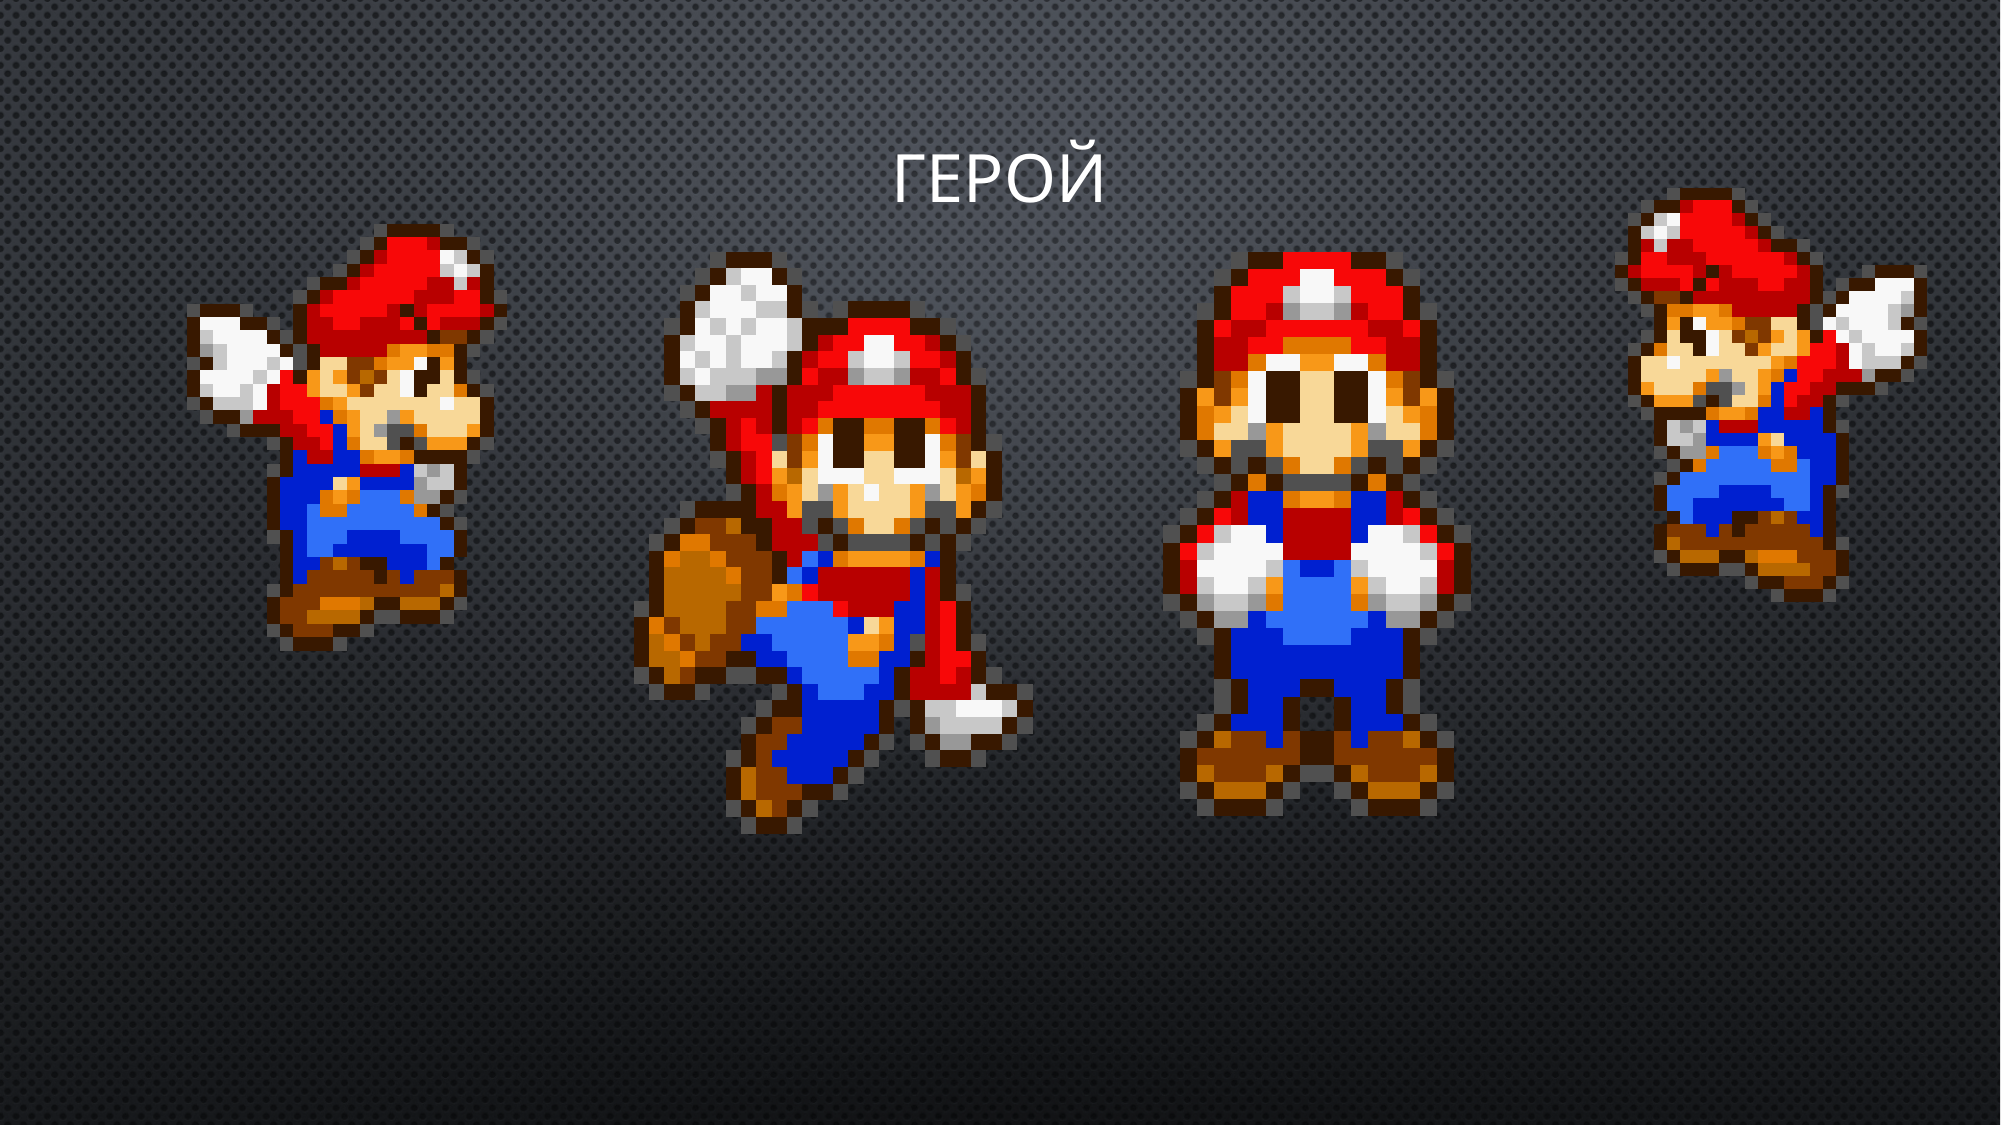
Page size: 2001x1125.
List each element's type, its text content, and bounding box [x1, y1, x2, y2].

title Герой [187, 99, 1813, 253]
picture [633, 252, 1034, 835]
picture [186, 224, 521, 651]
picture [1602, 187, 1927, 603]
picture [1146, 252, 1490, 835]
